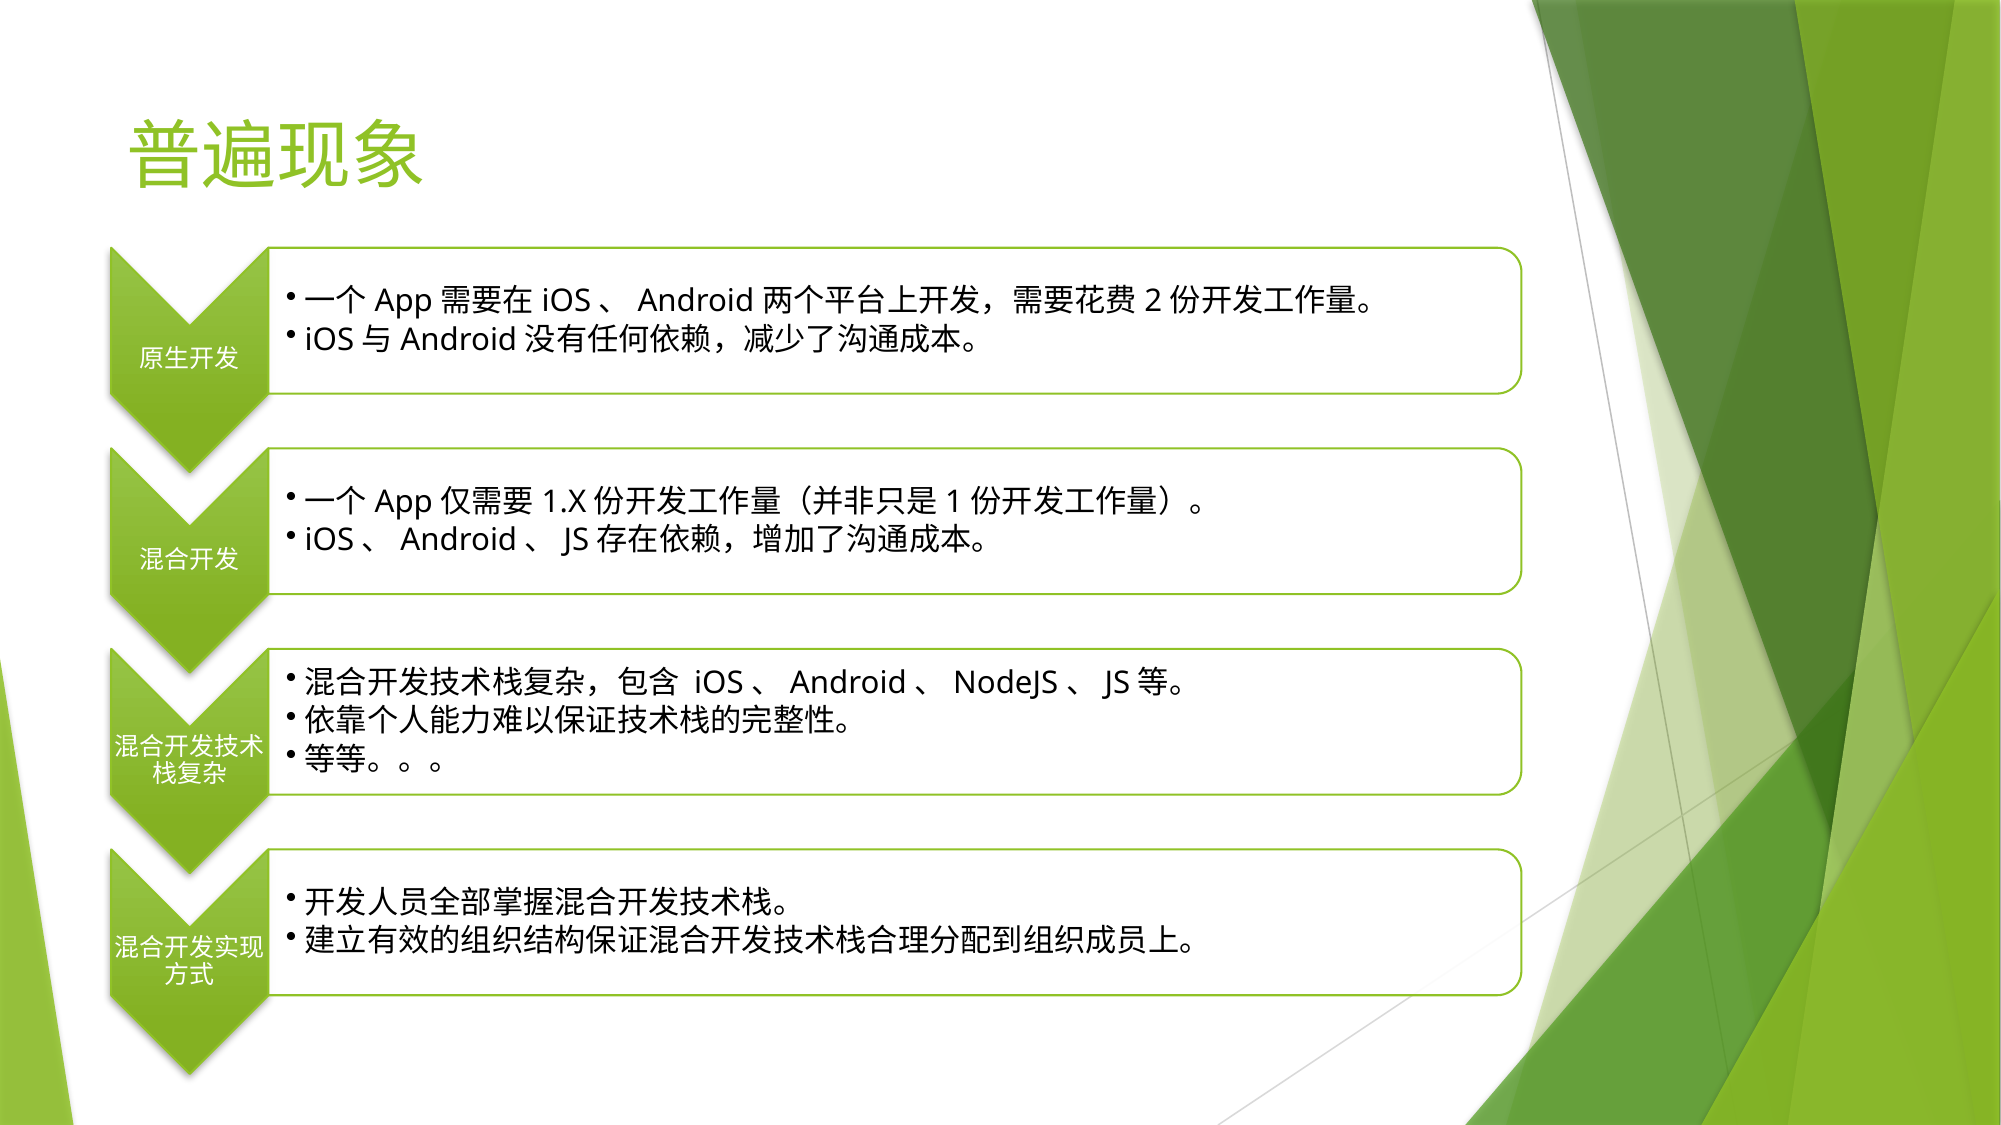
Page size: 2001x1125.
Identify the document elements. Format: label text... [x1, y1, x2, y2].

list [110, 247, 1522, 1075]
title 普遍现象 [111, 99, 1522, 247]
